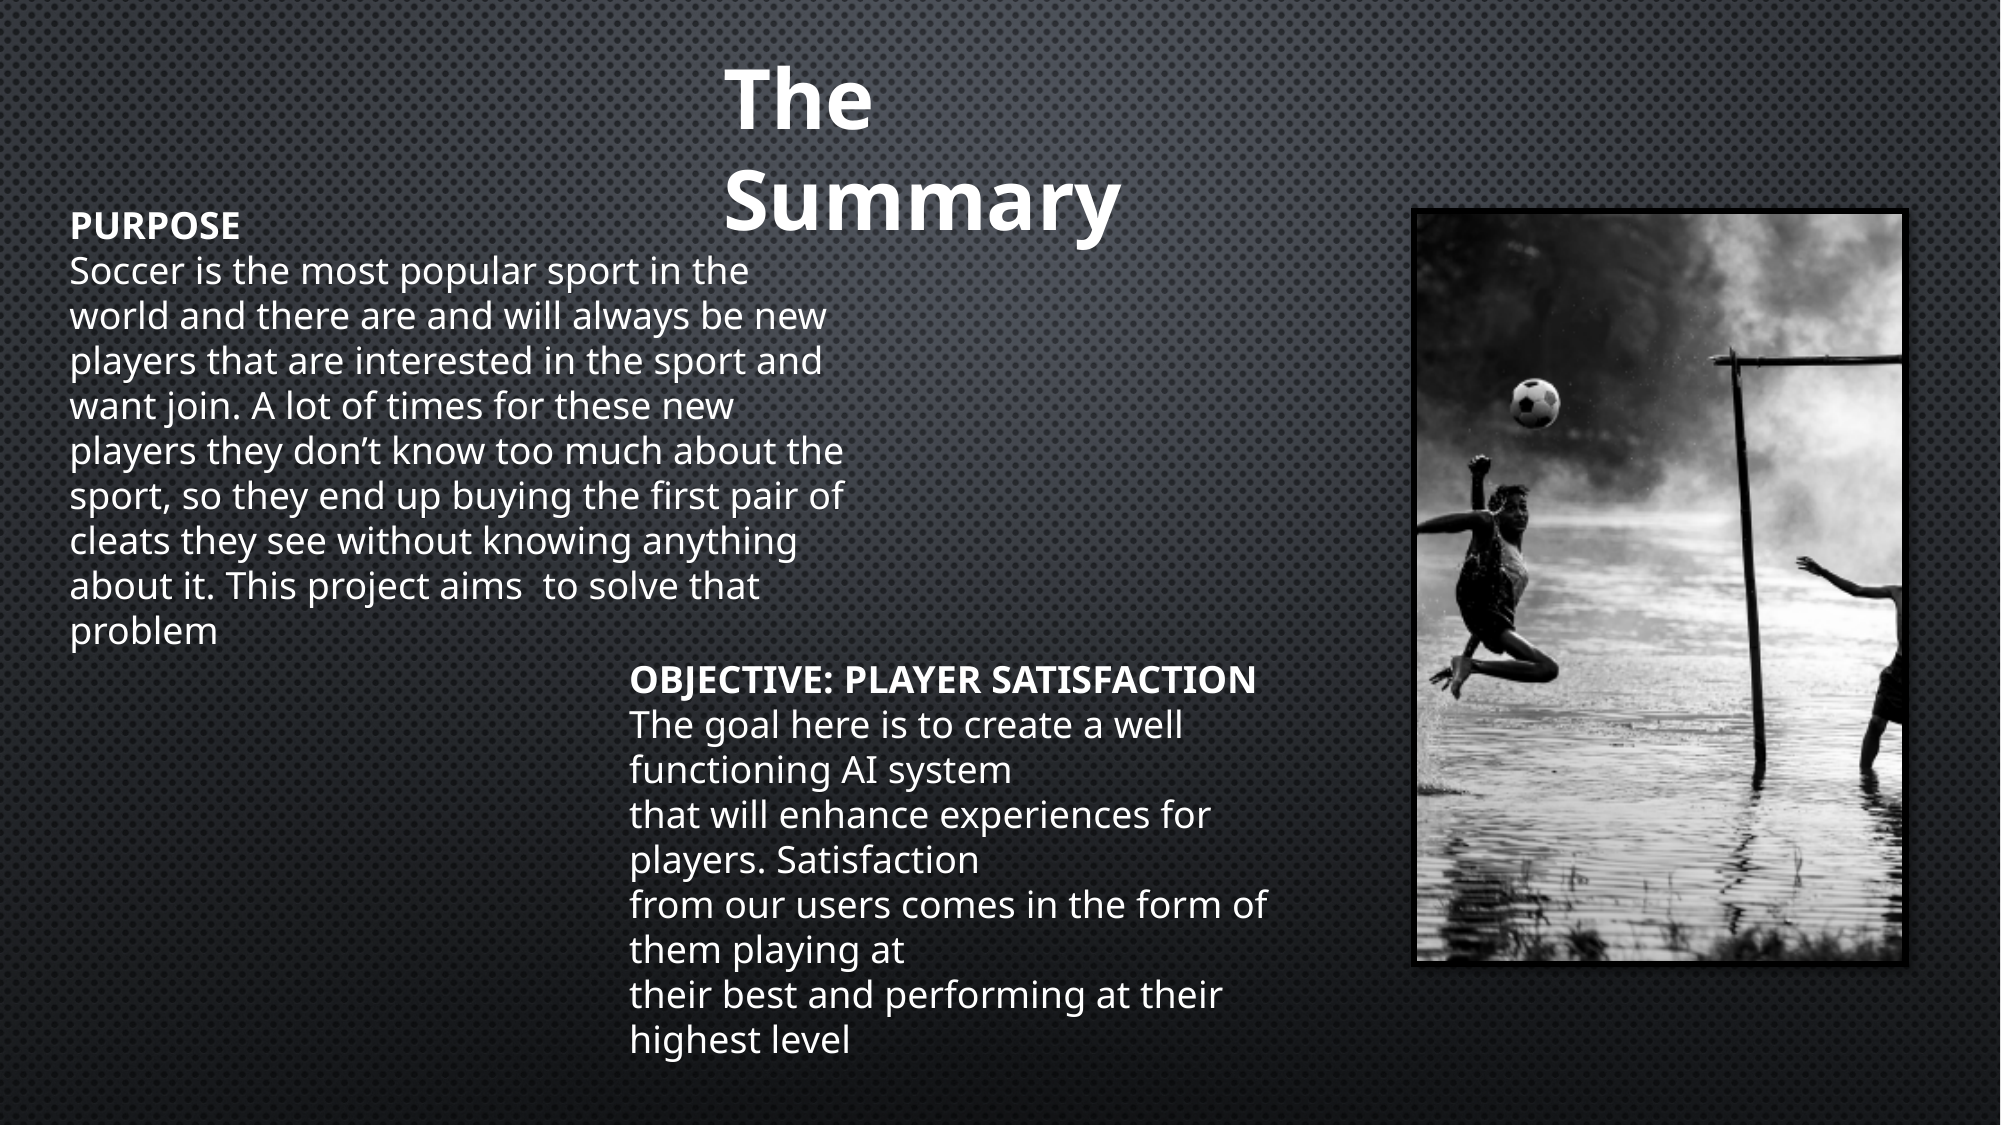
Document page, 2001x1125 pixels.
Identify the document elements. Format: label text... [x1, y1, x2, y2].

text_box OBJECTIVE: PLAYER SATISFACTION The goal here is to create a well functioning AI system that will enhance experiences for players. Satisfaction from our users comes in the form of them playing at their best and performing at their highest level [614, 648, 1357, 1069]
text_box The Summary [708, 39, 1292, 254]
text_box PURPOSE Soccer is the most popular sport in the world and there are and will always be new players that are interested in the sport and want join. A lot of times for these new players they don’t know too much about the sport, so they end up buying the first pair of cleats they see without knowing anything about it. This project aims to solve that problem [54, 194, 871, 660]
picture [1417, 213, 1903, 962]
